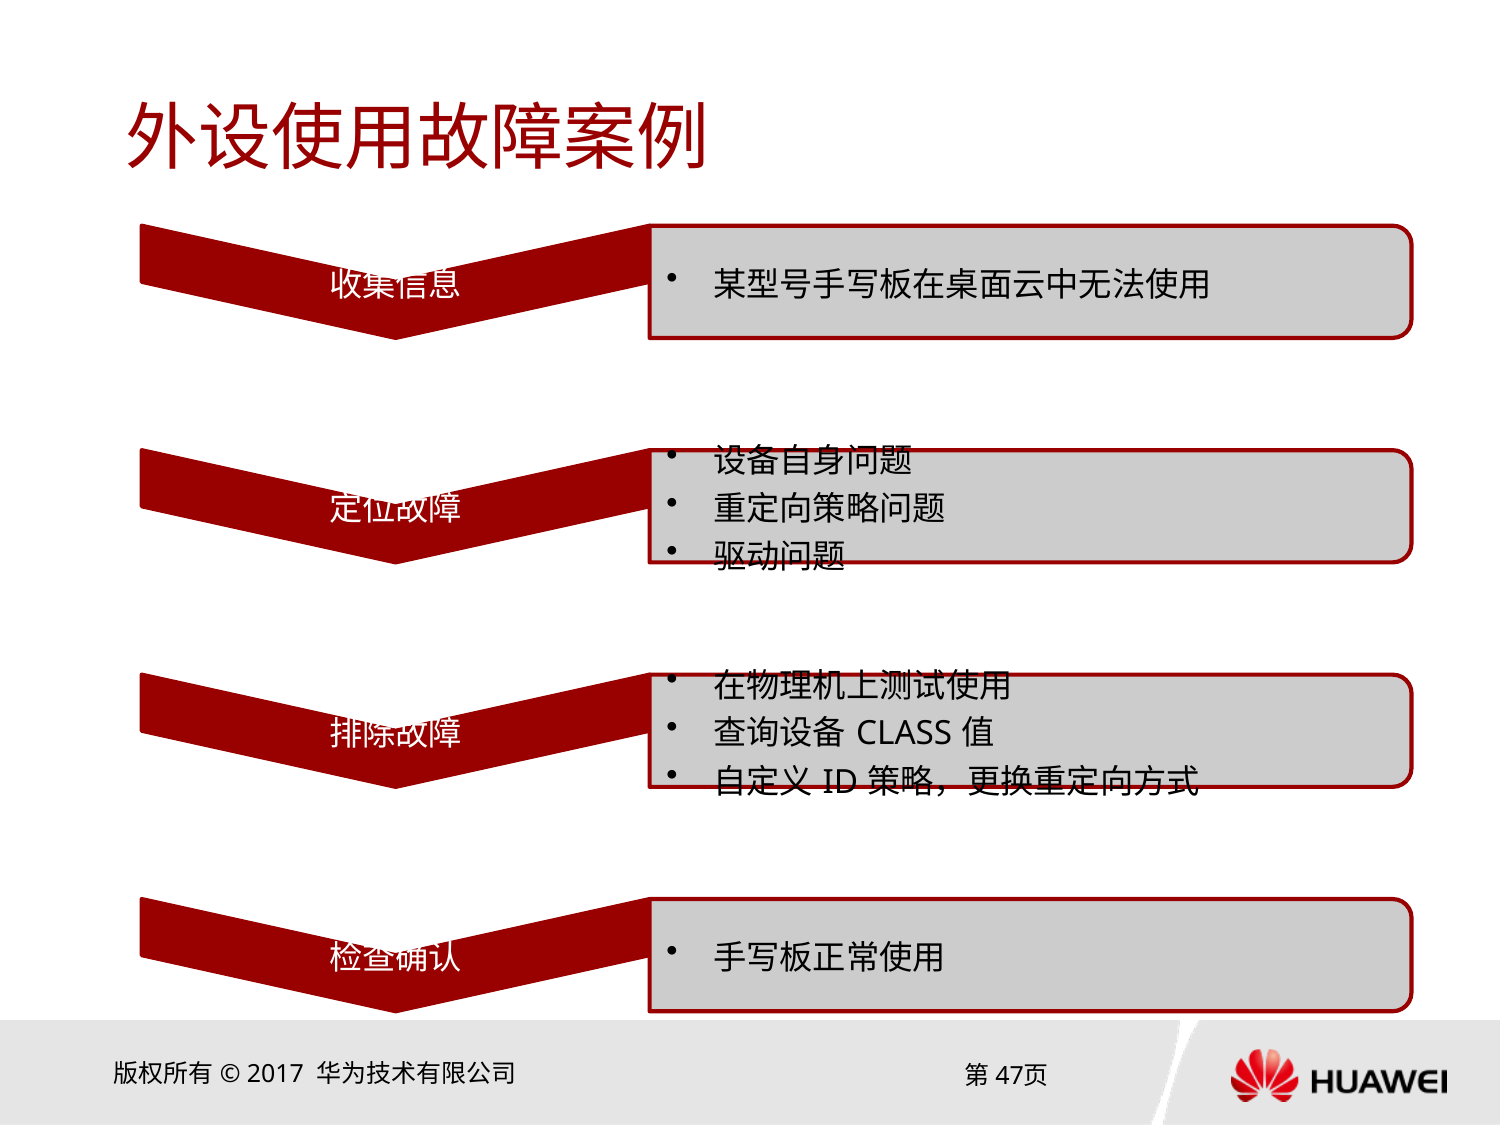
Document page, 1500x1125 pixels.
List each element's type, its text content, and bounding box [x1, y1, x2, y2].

picture [0, 1020, 1500, 1125]
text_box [141, 225, 1412, 1012]
title 外设使用故障案例 [111, 63, 1412, 207]
